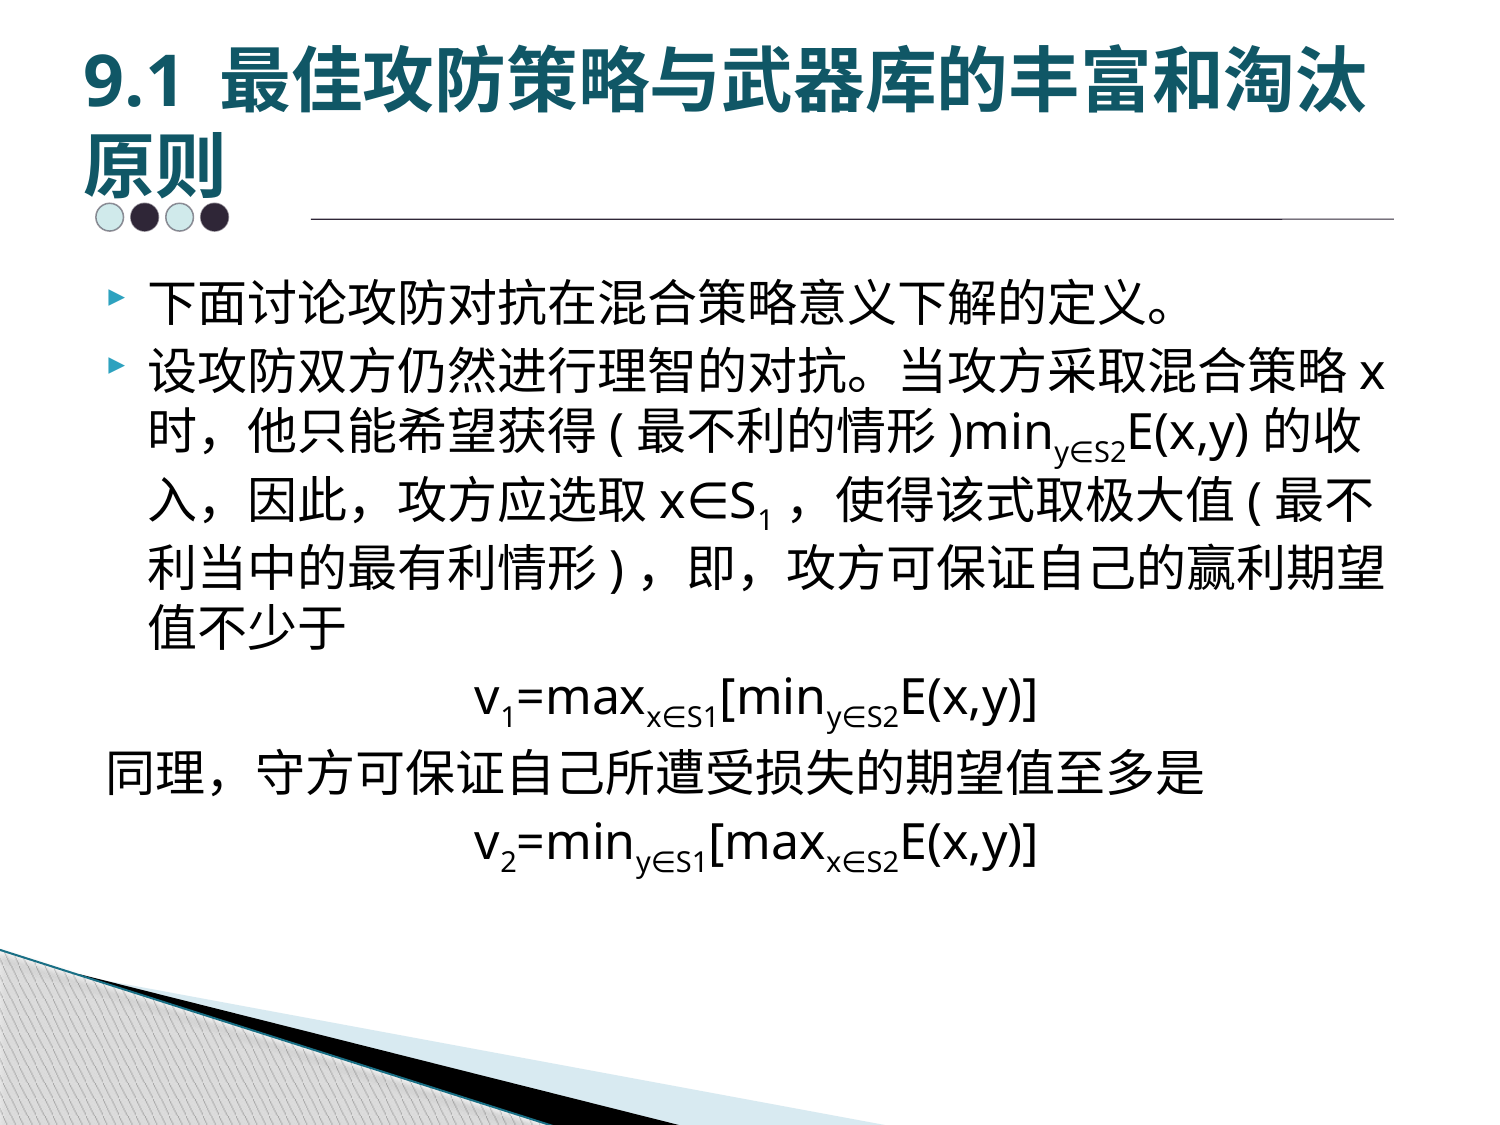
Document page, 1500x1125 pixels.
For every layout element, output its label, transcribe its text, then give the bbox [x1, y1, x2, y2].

title 9.1 最佳攻防策略与武器库的丰富和淘汰原则 [68, 26, 1419, 215]
list 下面讨论攻防对抗在混合策略意义下解的定义。 设攻防双方仍然进行理智的对抗。当攻方采取混合策略x时，他只能希望获得(最不利的情形)miny∈S2E(x,y)的收入，因此，攻方应选取x∈S1，使得该式取极大值(最不利当中的最有利情形)，即，攻方可保证自己的赢利期望值不少于 v1=maxx∈S1[miny∈S2E(x,y)] 同理，守方可保证自己所遭受损失的期望值至多是 v2=miny∈S1[maxx∈S2E(x,y)] [72, 264, 1423, 841]
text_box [95, 203, 229, 232]
